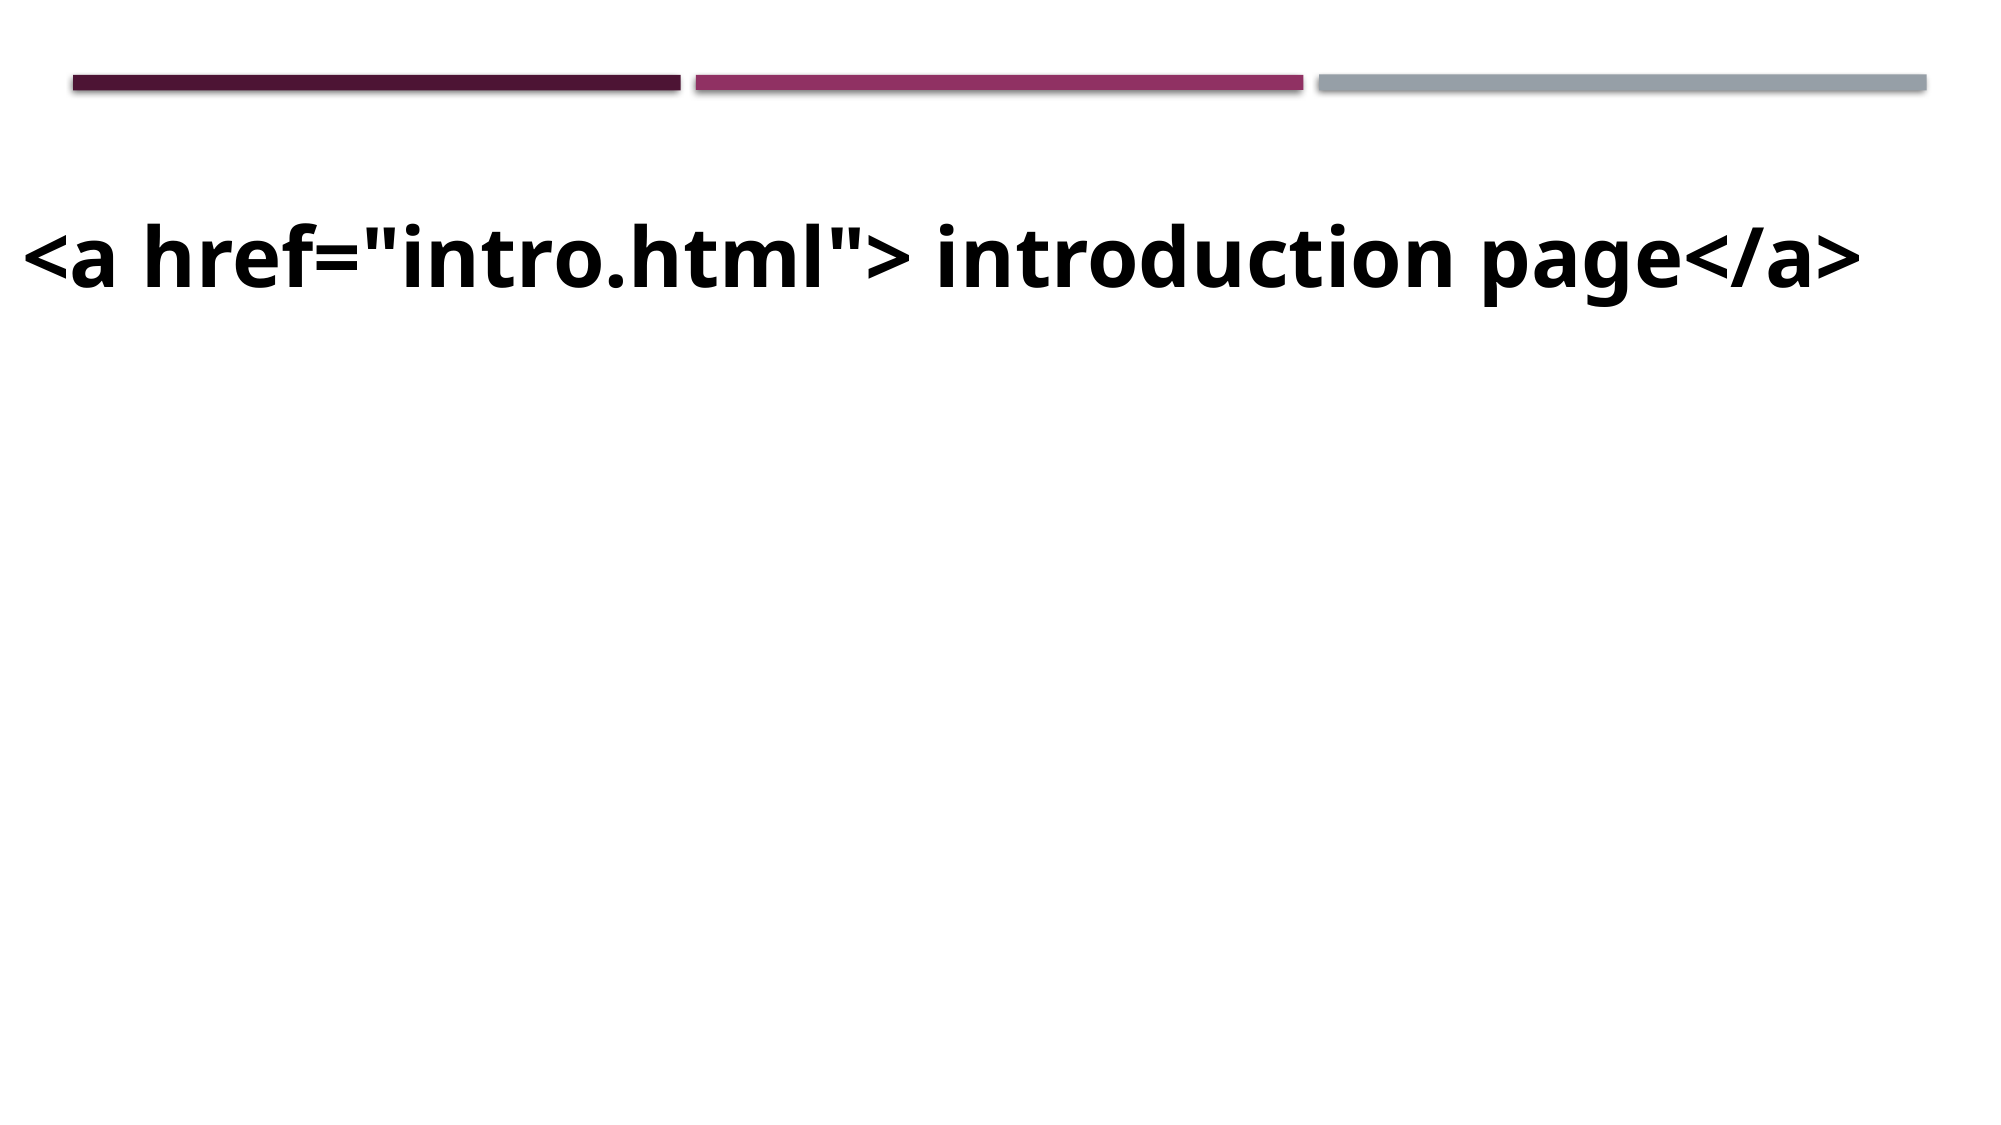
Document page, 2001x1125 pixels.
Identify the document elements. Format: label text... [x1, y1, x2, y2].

text_box <a href="intro.html"> introduction page</a> [7, 196, 1880, 312]
